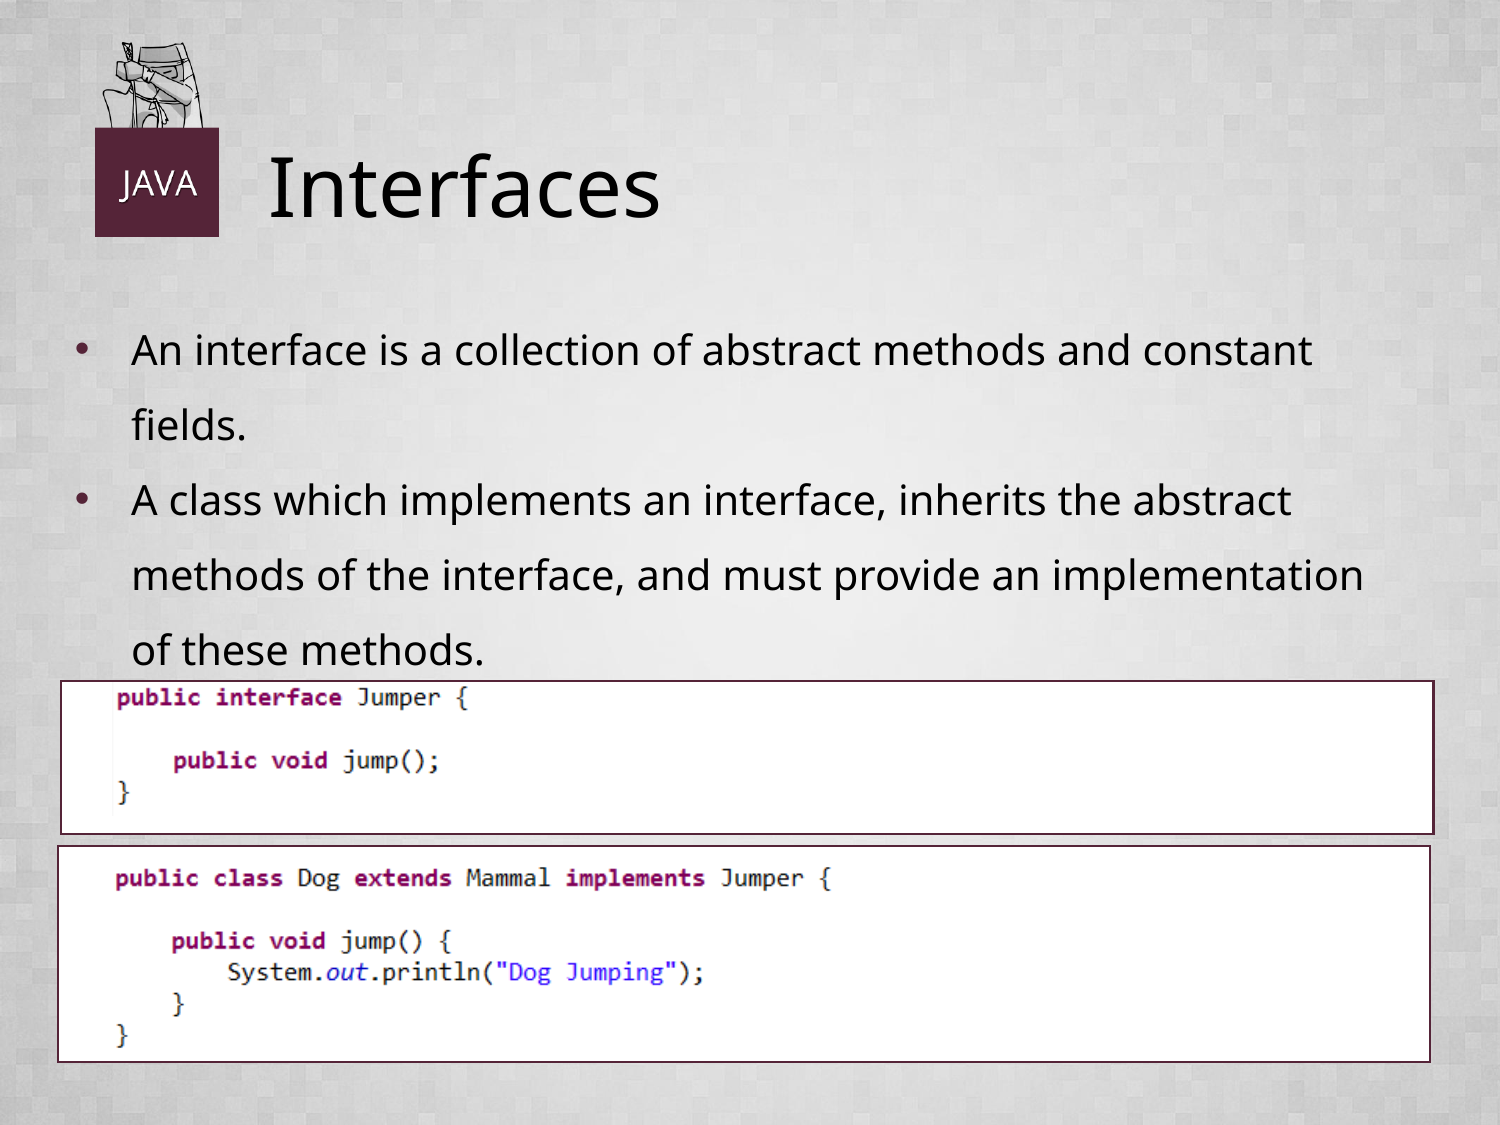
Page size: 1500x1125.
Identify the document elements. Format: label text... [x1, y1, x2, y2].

picture [0, 0, 1500, 1125]
text_box [61, 680, 1434, 835]
text_box [58, 846, 1431, 1062]
title Interfaces [253, 90, 1500, 279]
text_box An interface is a collection of abstract methods and constant fields. A class which implements an interface, inherits the abstract methods of the interface, and must provide an implementation of these methods. [59, 290, 1395, 716]
